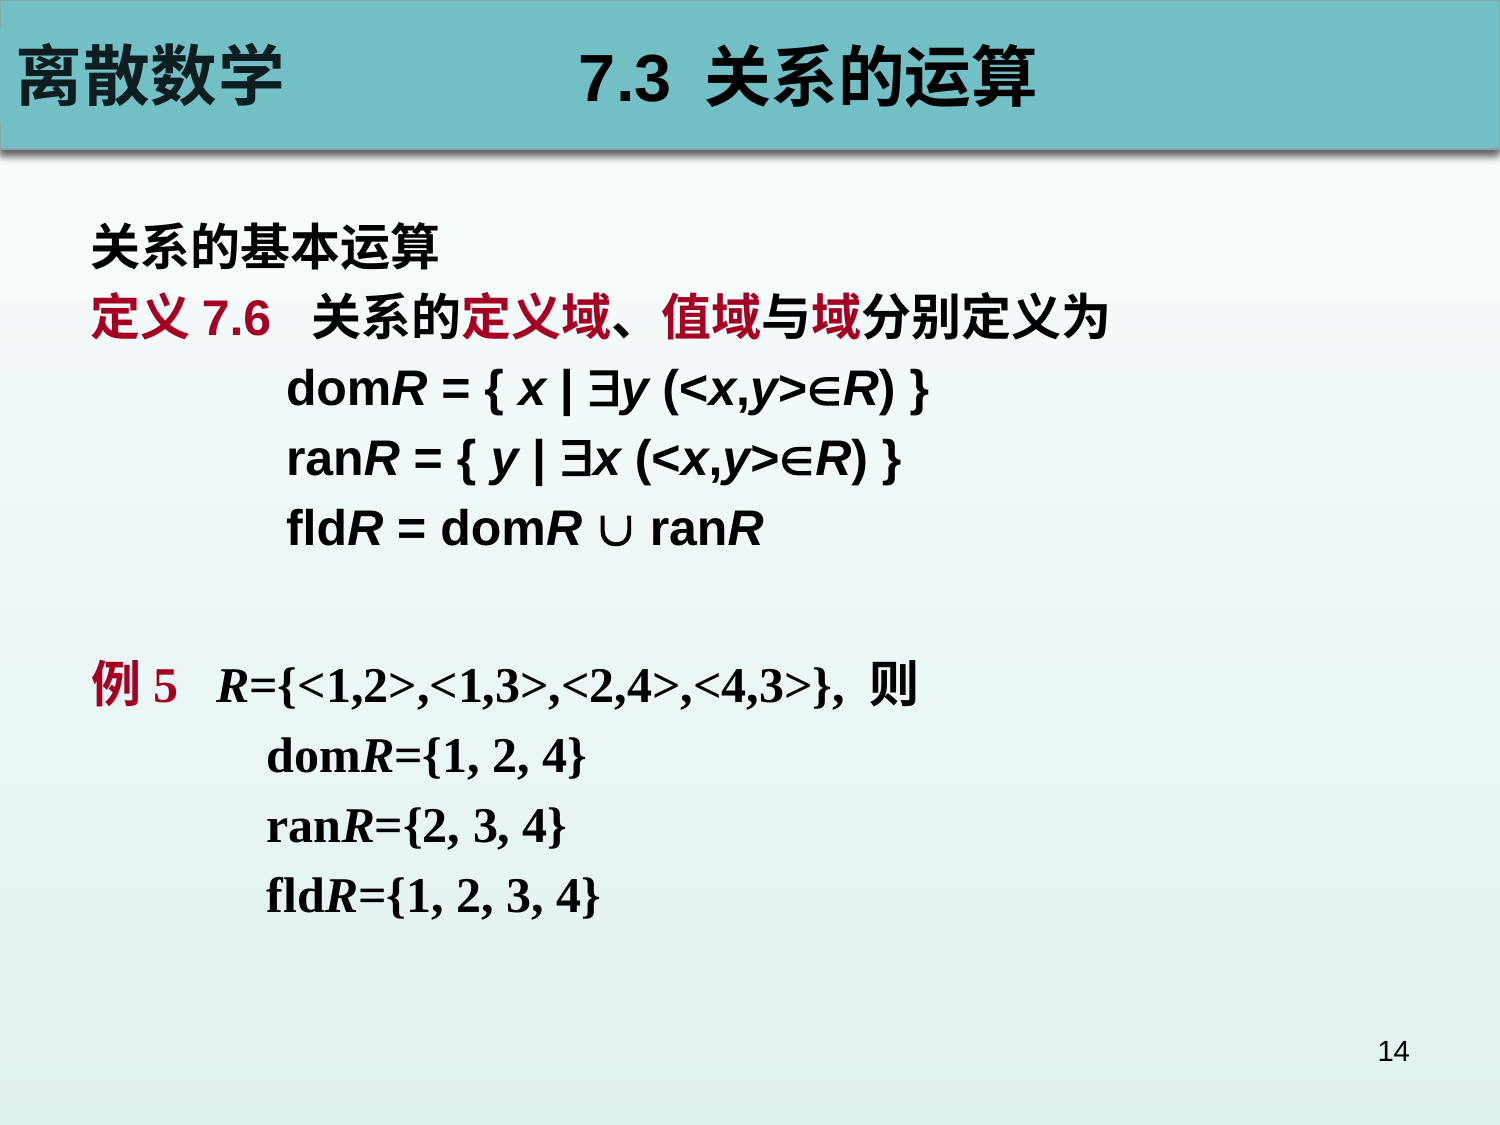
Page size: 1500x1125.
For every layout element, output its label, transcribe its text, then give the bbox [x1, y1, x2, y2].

slide_number 14 [1074, 1024, 1425, 1103]
list 关系的基本运算 定义7.6 关系的定义域、值域与域分别定义为 domR = { x | y (<x,y>R) } ranR = { y | x (<x,y>R) } fldR = domR  ranR [75, 208, 1412, 587]
title 7.3 关系的运算 [306, 40, 1311, 109]
text_box 例5 R={<1,2>,<1,3>,<2,4>,<4,3>}, 则 domR={1, 2, 4} ranR={2, 3, 4} fldR={1, 2, 3, 4} [76, 645, 1465, 964]
